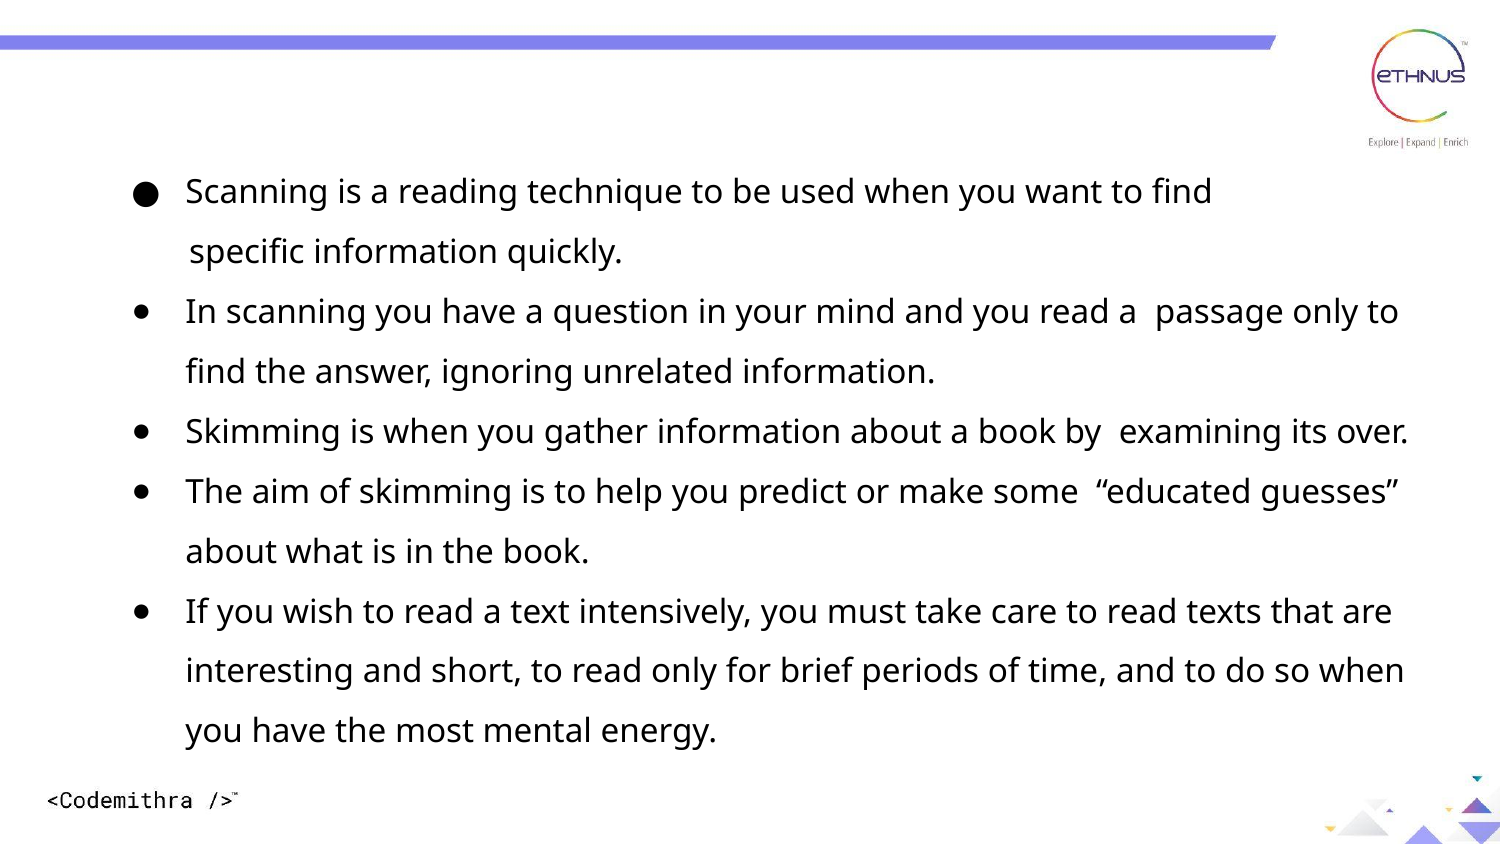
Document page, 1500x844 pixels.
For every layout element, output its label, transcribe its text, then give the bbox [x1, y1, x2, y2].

text_box Scanning is a reading technique to be used when you want to find specific information quickly. In scanning you have a question in your mind and you read a passage only to find the answer, ignoring unrelated information. Skimming is when you gather information about a book by examining its over. The aim of skimming is to help you predict or make some “educated guesses” about what is in the book. If you wish to read a text intensively, you must take care to read texts that are interesting and short, to read only for brief periods of time, and to do so when you have the most mental energy. [110, 150, 1436, 667]
picture [0, 1, 1500, 844]
